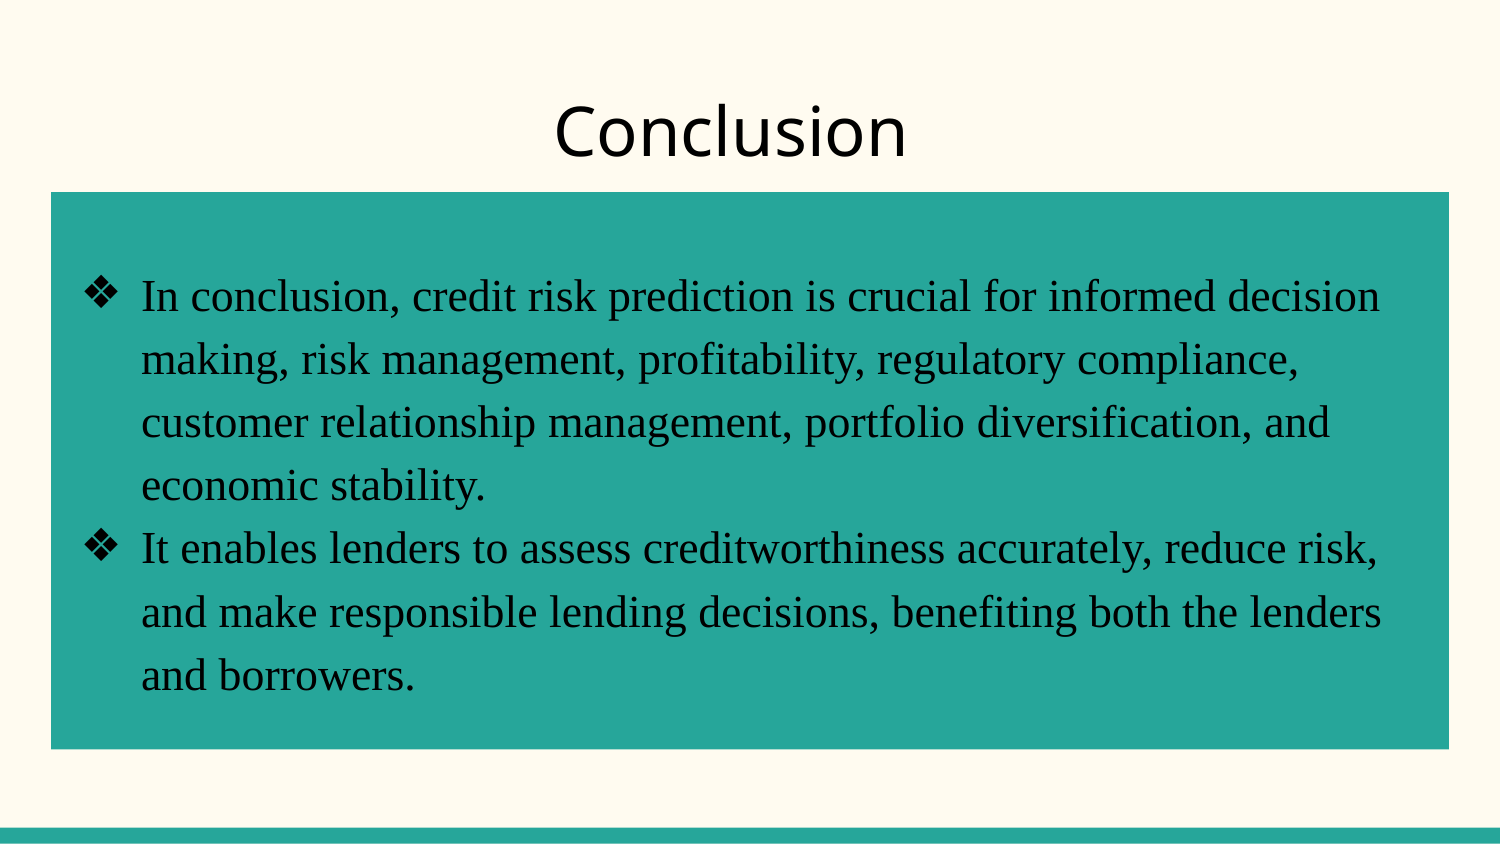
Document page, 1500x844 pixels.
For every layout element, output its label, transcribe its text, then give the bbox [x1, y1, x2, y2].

title Conclusion [51, 72, 1449, 174]
list In conclusion, credit risk prediction is crucial for informed decision making, risk management, profitability, regulatory compliance, customer relationship management, portfolio diversification, and economic stability. It enables lenders to assess creditworthiness accurately, reduce risk, and make responsible lending decisions, benefiting both the lenders and borrowers. [51, 192, 1449, 750]
